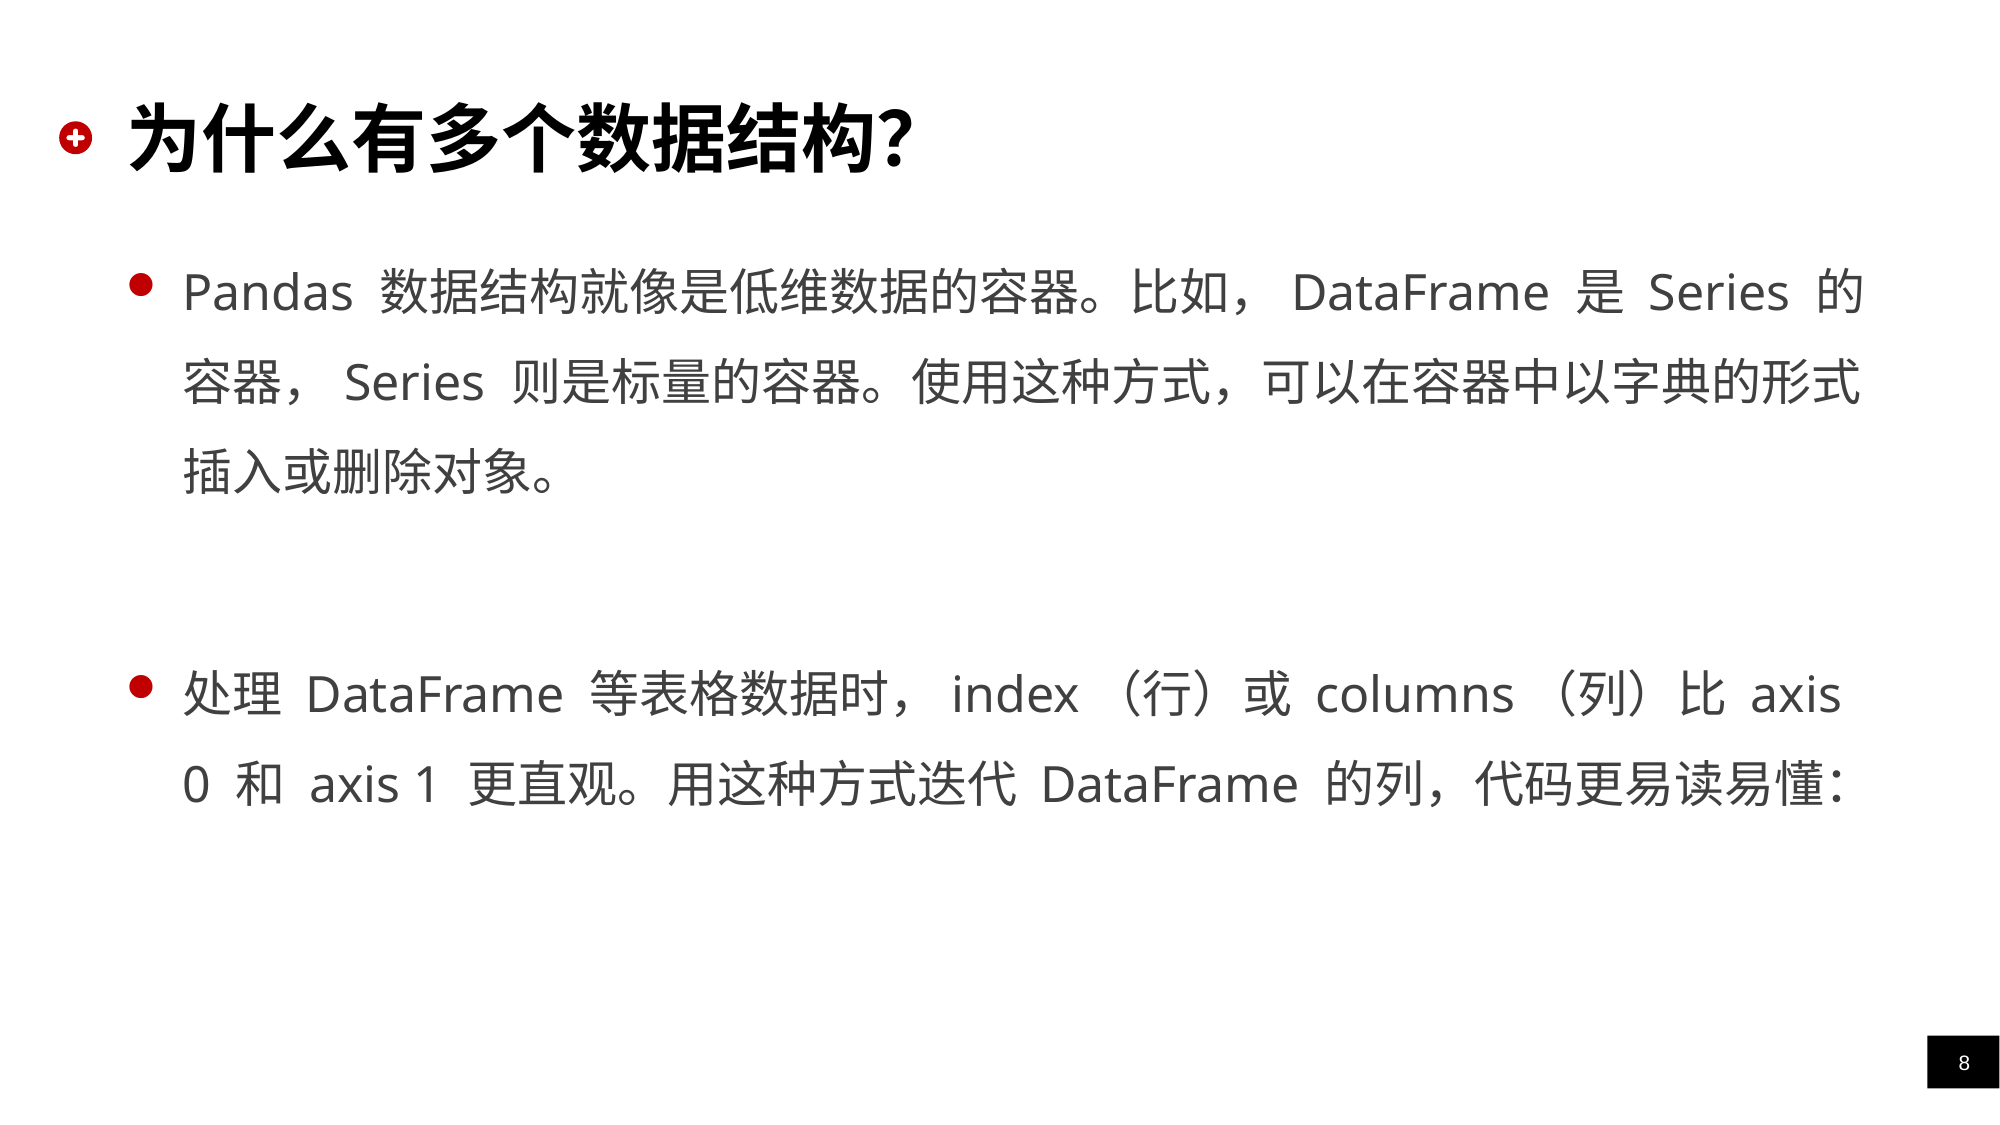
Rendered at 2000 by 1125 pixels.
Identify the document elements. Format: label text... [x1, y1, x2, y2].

list Pandas 数据结构就像是低维数据的容器。比如，DataFrame 是 Series 的容器，Series 则是标量的容器。使用这种方式，可以在容器中以字典的形式插入或删除对象。 处理 DataFrame 等表格数据时，index（行）或 columns（列）比 axis 0 和 axis 1 更直观。用这种方式迭代 DataFrame 的列，代码更易读易懂： [111, 222, 1899, 1037]
title 为什么有多个数据结构？ [111, 83, 1899, 192]
